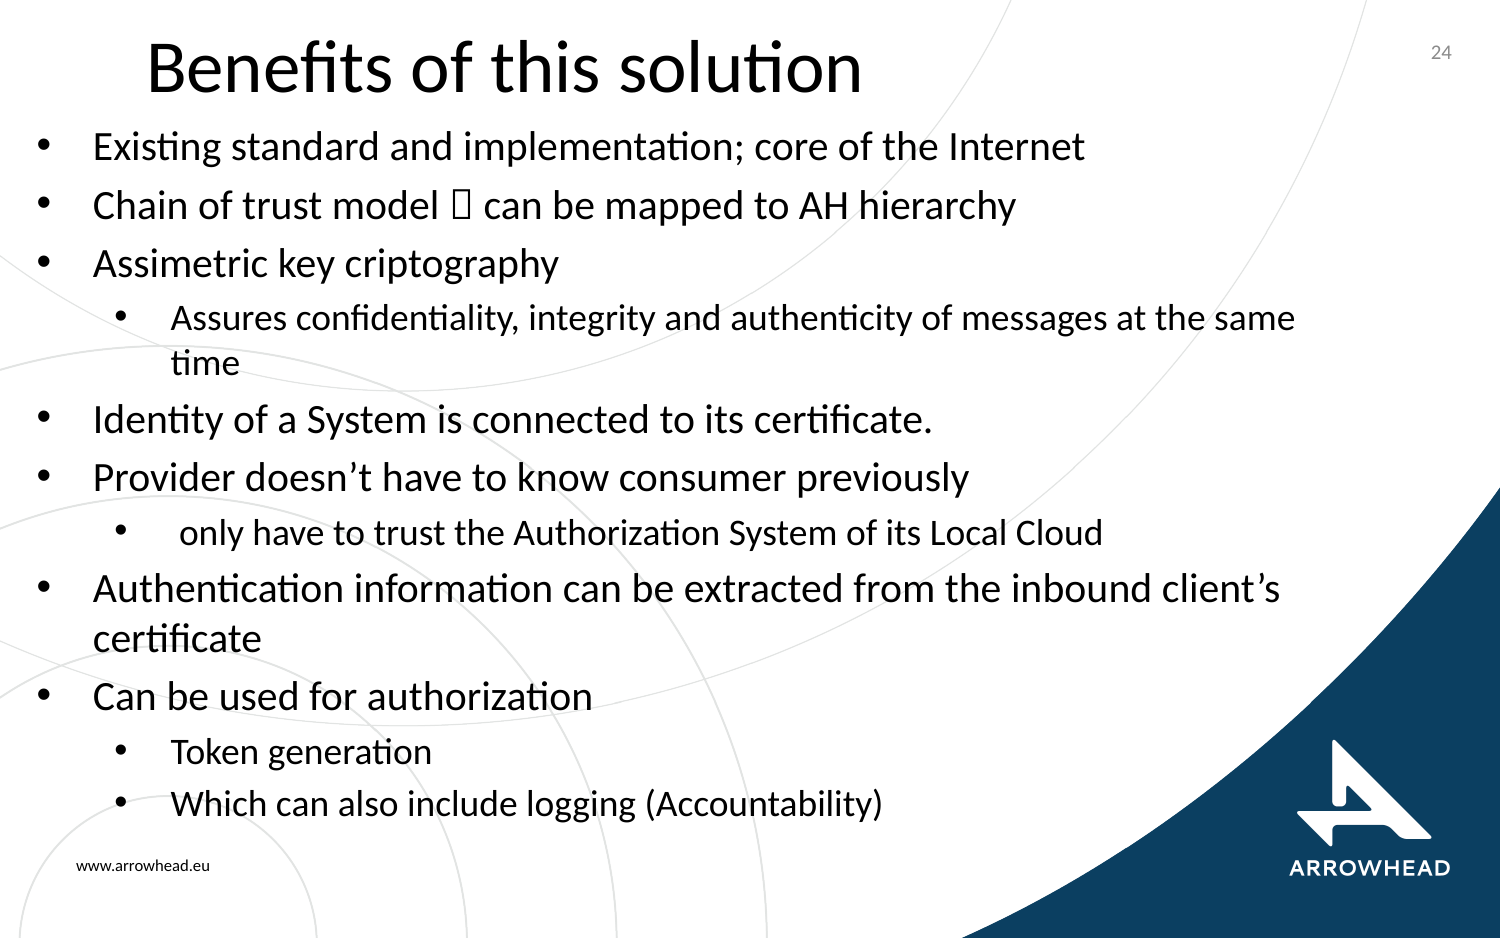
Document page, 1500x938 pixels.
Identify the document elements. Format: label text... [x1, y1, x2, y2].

slide_number 24 [1353, 26, 1467, 76]
list Existing standard and implementation; core of the Internet Chain of trust model  can be mapped to AH hierarchy Assimetric key criptography Assures confidentiality, integrity and authenticity of messages at the same time Identity of a System is connected to its certificate. Provider doesn’t have to know consumer previously only have to trust the Authorization System of its Local Cloud Authentication information can be extracted from the inbound client’s certificate Can be used for authorization Token generation Which can also include logging (Accountability) [21, 111, 1374, 876]
picture [0, 0, 1500, 938]
title Benefits of this solution [131, 9, 1353, 96]
